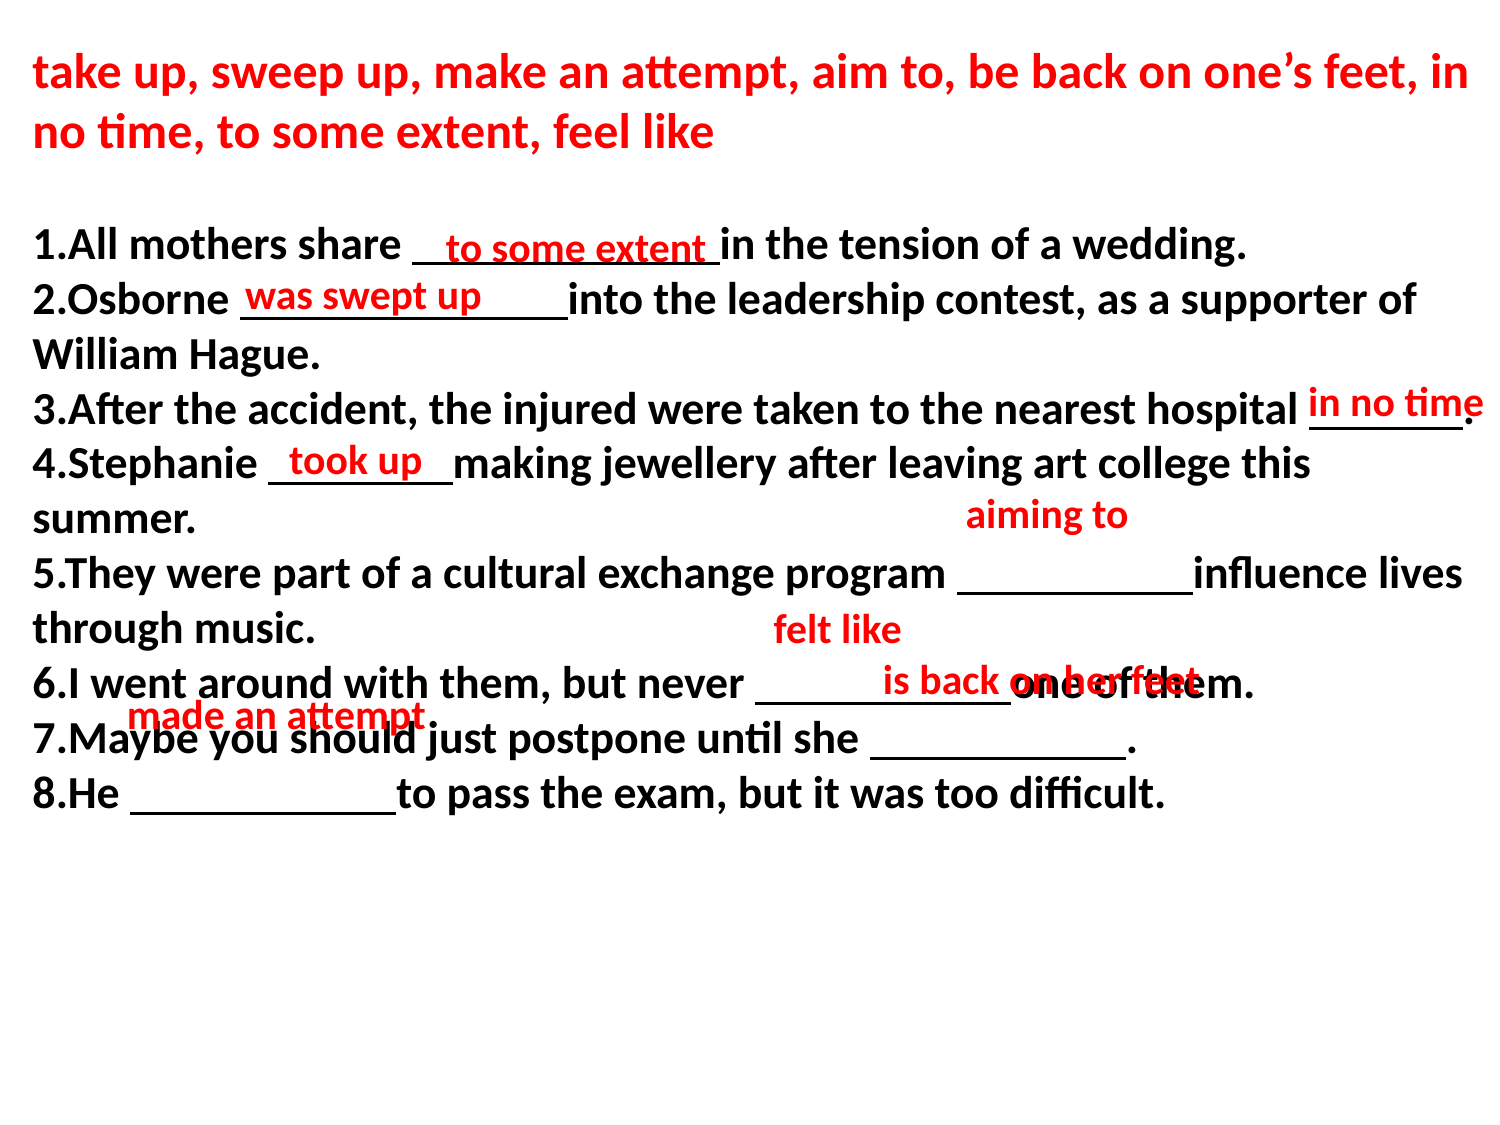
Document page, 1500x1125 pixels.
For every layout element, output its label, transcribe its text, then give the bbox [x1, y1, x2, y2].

text_box felt like [758, 594, 1244, 660]
text_box to some extent [431, 213, 916, 279]
text_box in no time [1293, 366, 1500, 432]
text_box aiming to [950, 479, 1436, 544]
text_box took up [274, 425, 759, 491]
text_box was swept up [230, 260, 715, 326]
text_box take up, sweep up, make an attempt, aim to, be back on one’s feet, in no time, to some extent, feel like 1.All mothers share in the tension of a wedding. 2.Osborne into the leadership contest, as a supporter of William Hague. 3.After the accident, the injured were taken to the nearest hospital . 4.Stephanie making jewellery after leaving art college this summer. 5.They were part of a cultural exchange program influence lives through music. 6.I went around with them, but never one of them. 7.Maybe you should just postpone until she . 8.He to pass the exam, but it was too difficult. [17, 30, 1500, 881]
text_box is back on her feet [868, 645, 1353, 710]
text_box made an attempt [112, 680, 597, 746]
